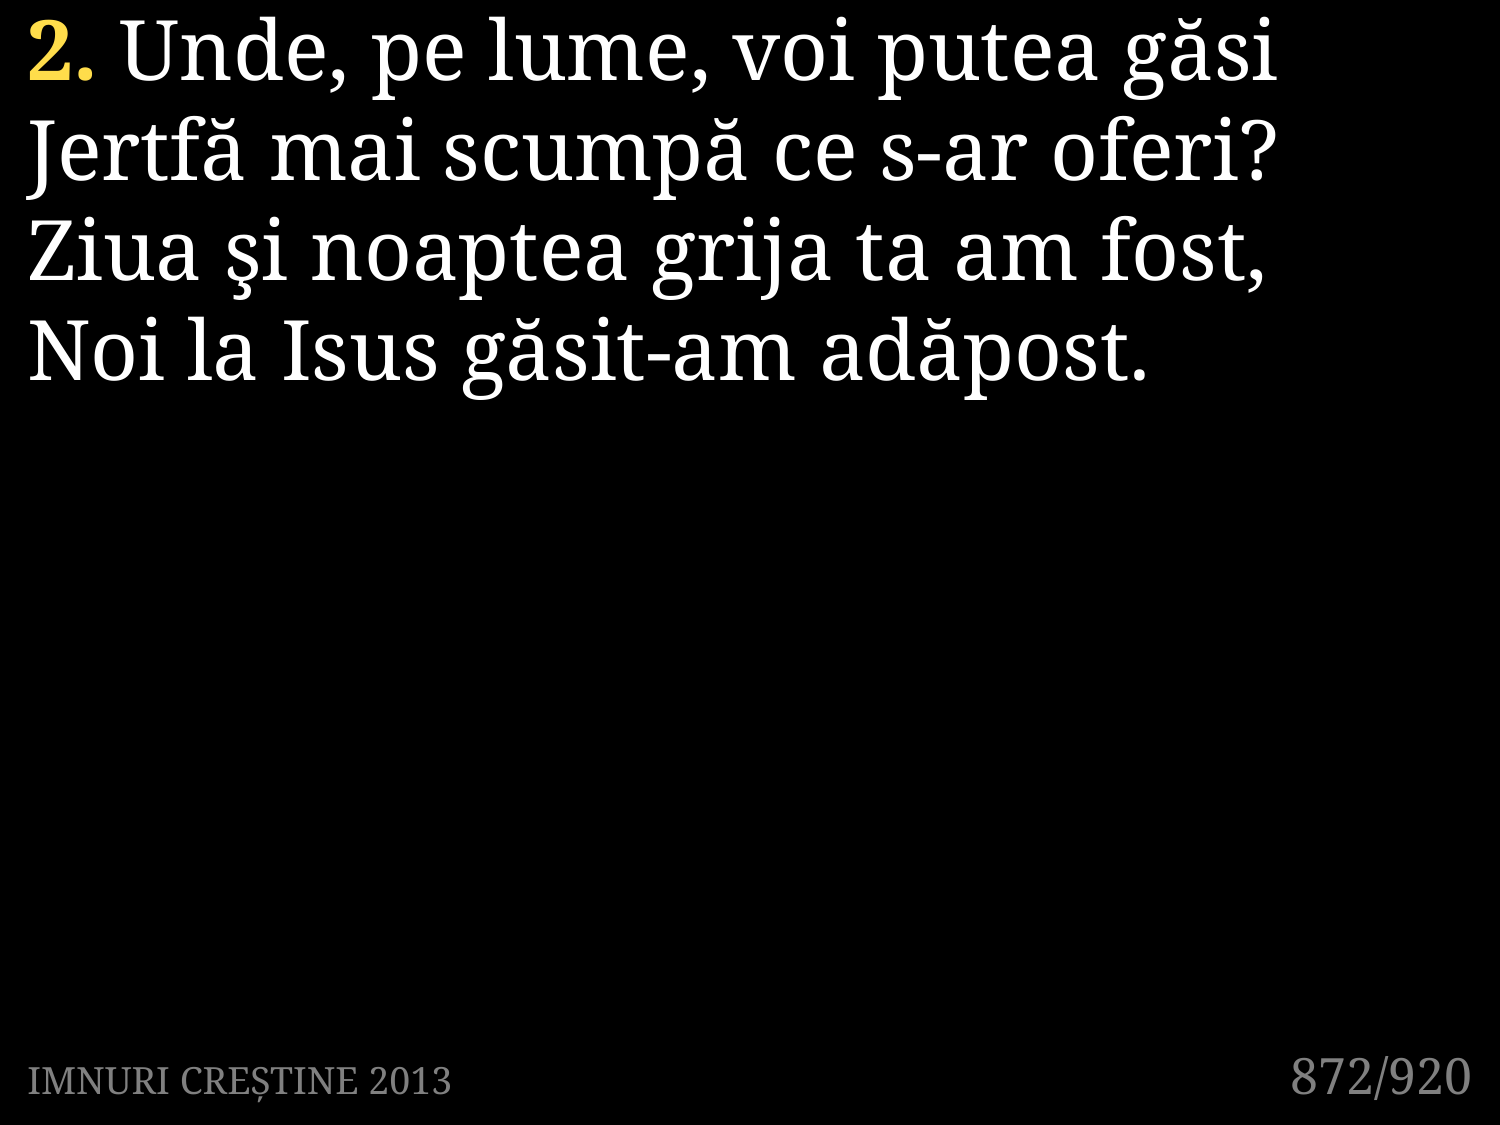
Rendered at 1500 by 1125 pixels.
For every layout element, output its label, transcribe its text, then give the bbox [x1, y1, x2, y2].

text_box IMNURI CREȘTINE 2013 [12, 1049, 637, 1110]
text_box 2. Unde, pe lume, voi putea găsi Jertfă mai scumpă ce s-ar oferi? Ziua şi noaptea grija ta am fost, Noi la Isus găsit-am adăpost. [12, 0, 1500, 405]
text_box 872/920 [637, 1037, 1488, 1113]
